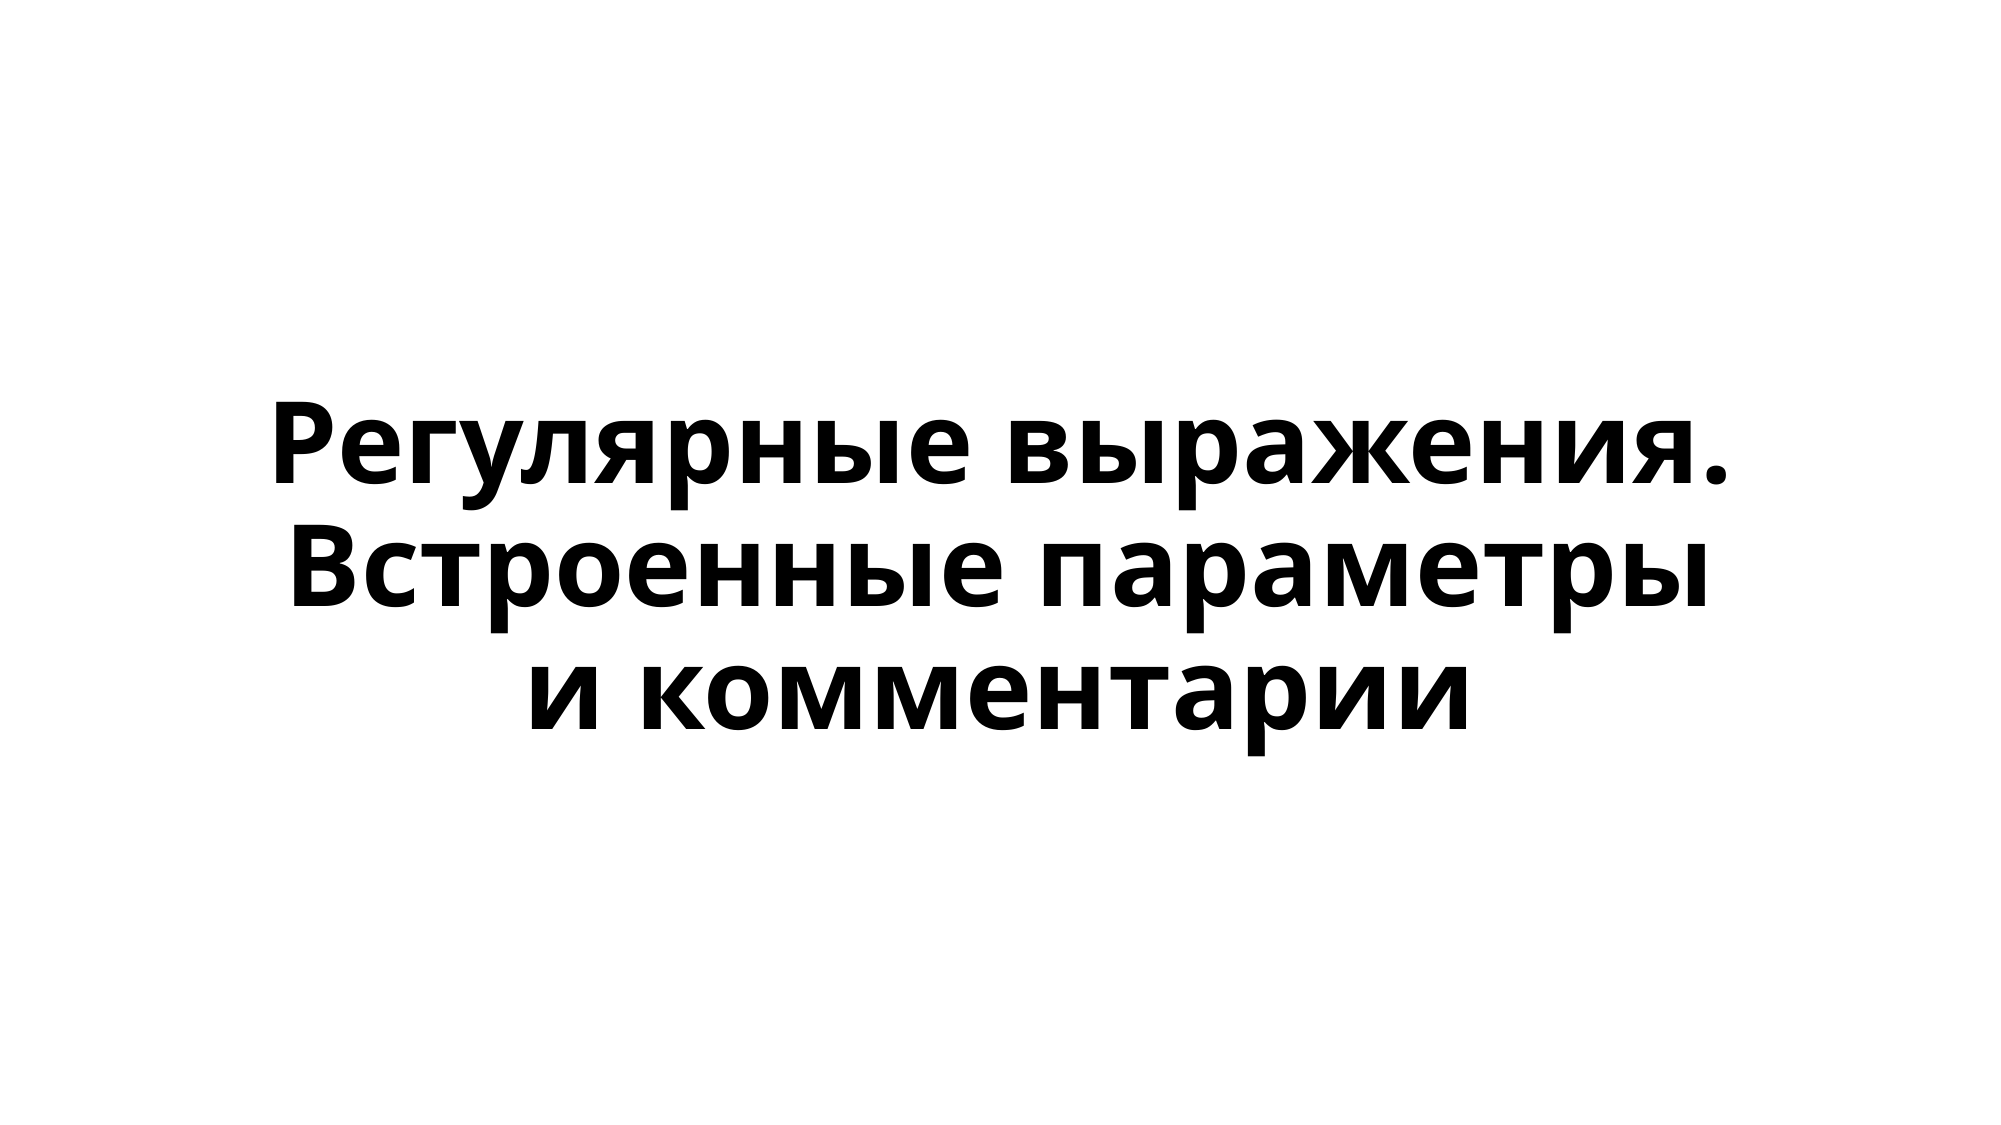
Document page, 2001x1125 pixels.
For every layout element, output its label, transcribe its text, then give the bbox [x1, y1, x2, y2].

title Регулярные выражения. Встроенные параметры и комментарии [249, 314, 1750, 762]
